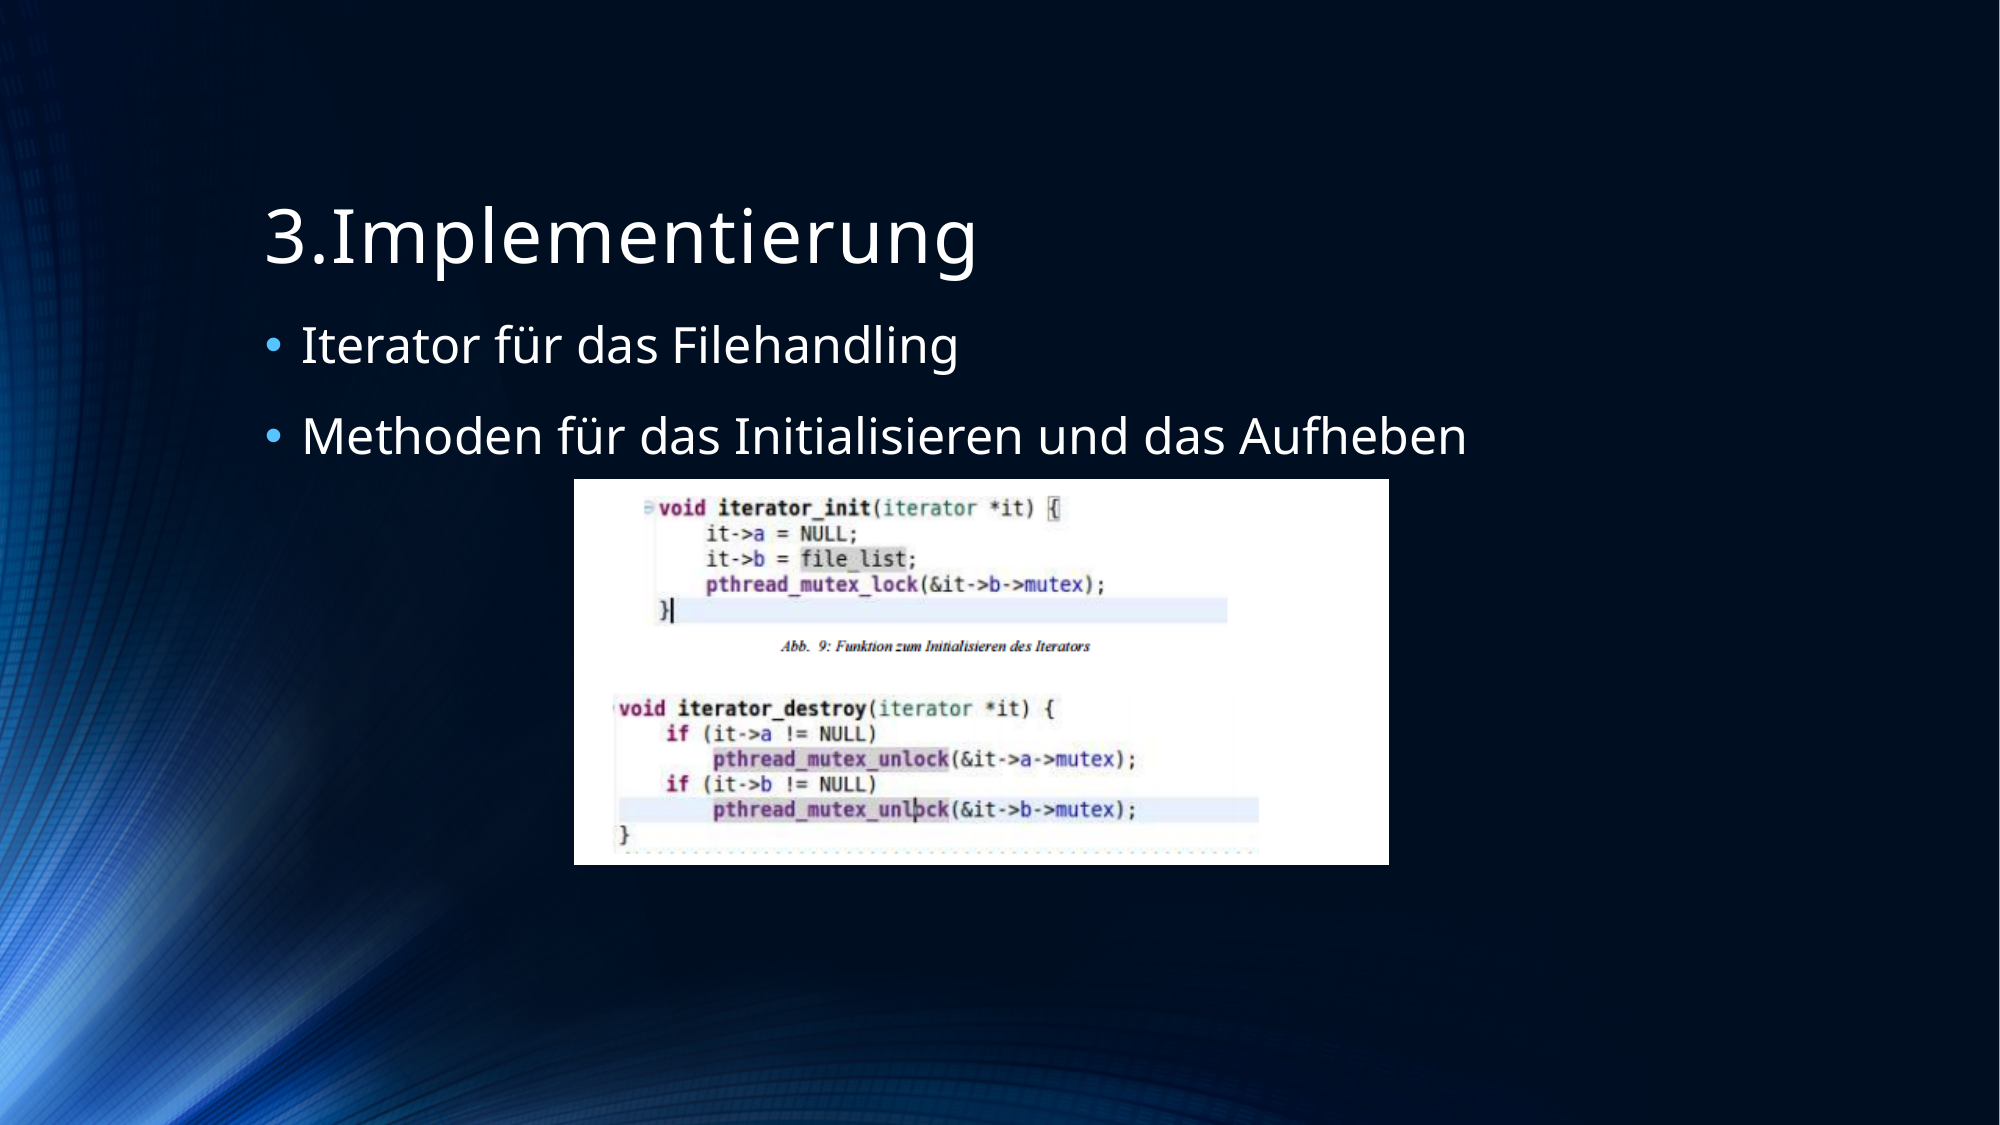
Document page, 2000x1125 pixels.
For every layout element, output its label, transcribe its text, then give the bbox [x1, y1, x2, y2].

list Iterator für das Filehandling Methoden für das Initialisieren und das Aufheben [249, 312, 1749, 988]
title 3.Implementierung [249, 62, 1750, 288]
picture [0, 0, 2000, 1125]
